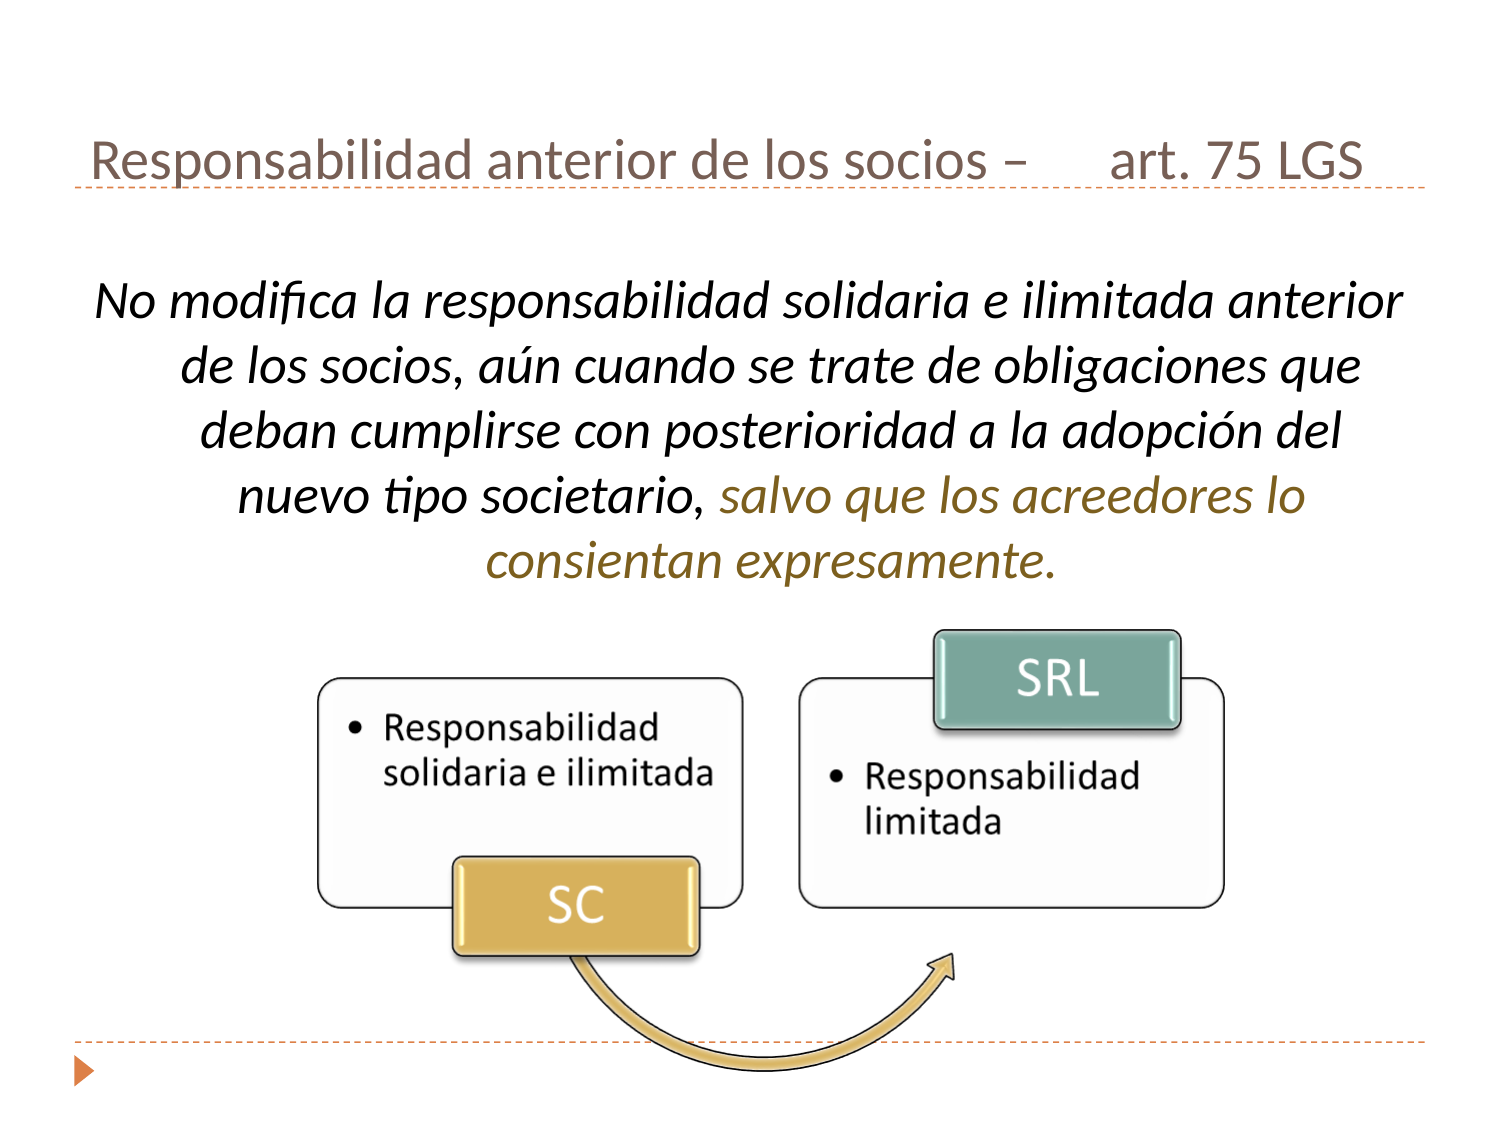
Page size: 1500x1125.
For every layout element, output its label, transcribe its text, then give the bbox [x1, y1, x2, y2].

title Responsabilidad anterior de los socios – art. 75 LGS [75, 36, 1425, 200]
picture [186, 562, 1356, 1075]
list No modifica la responsabilidad solidaria e ilimitada anterior de los socios, aún cuando se trate de obligaciones que deban cumplirse con posterioridad a la adopción del nuevo tipo societario, salvo que los acreedores lo consientan expresamente. [75, 256, 1425, 1067]
